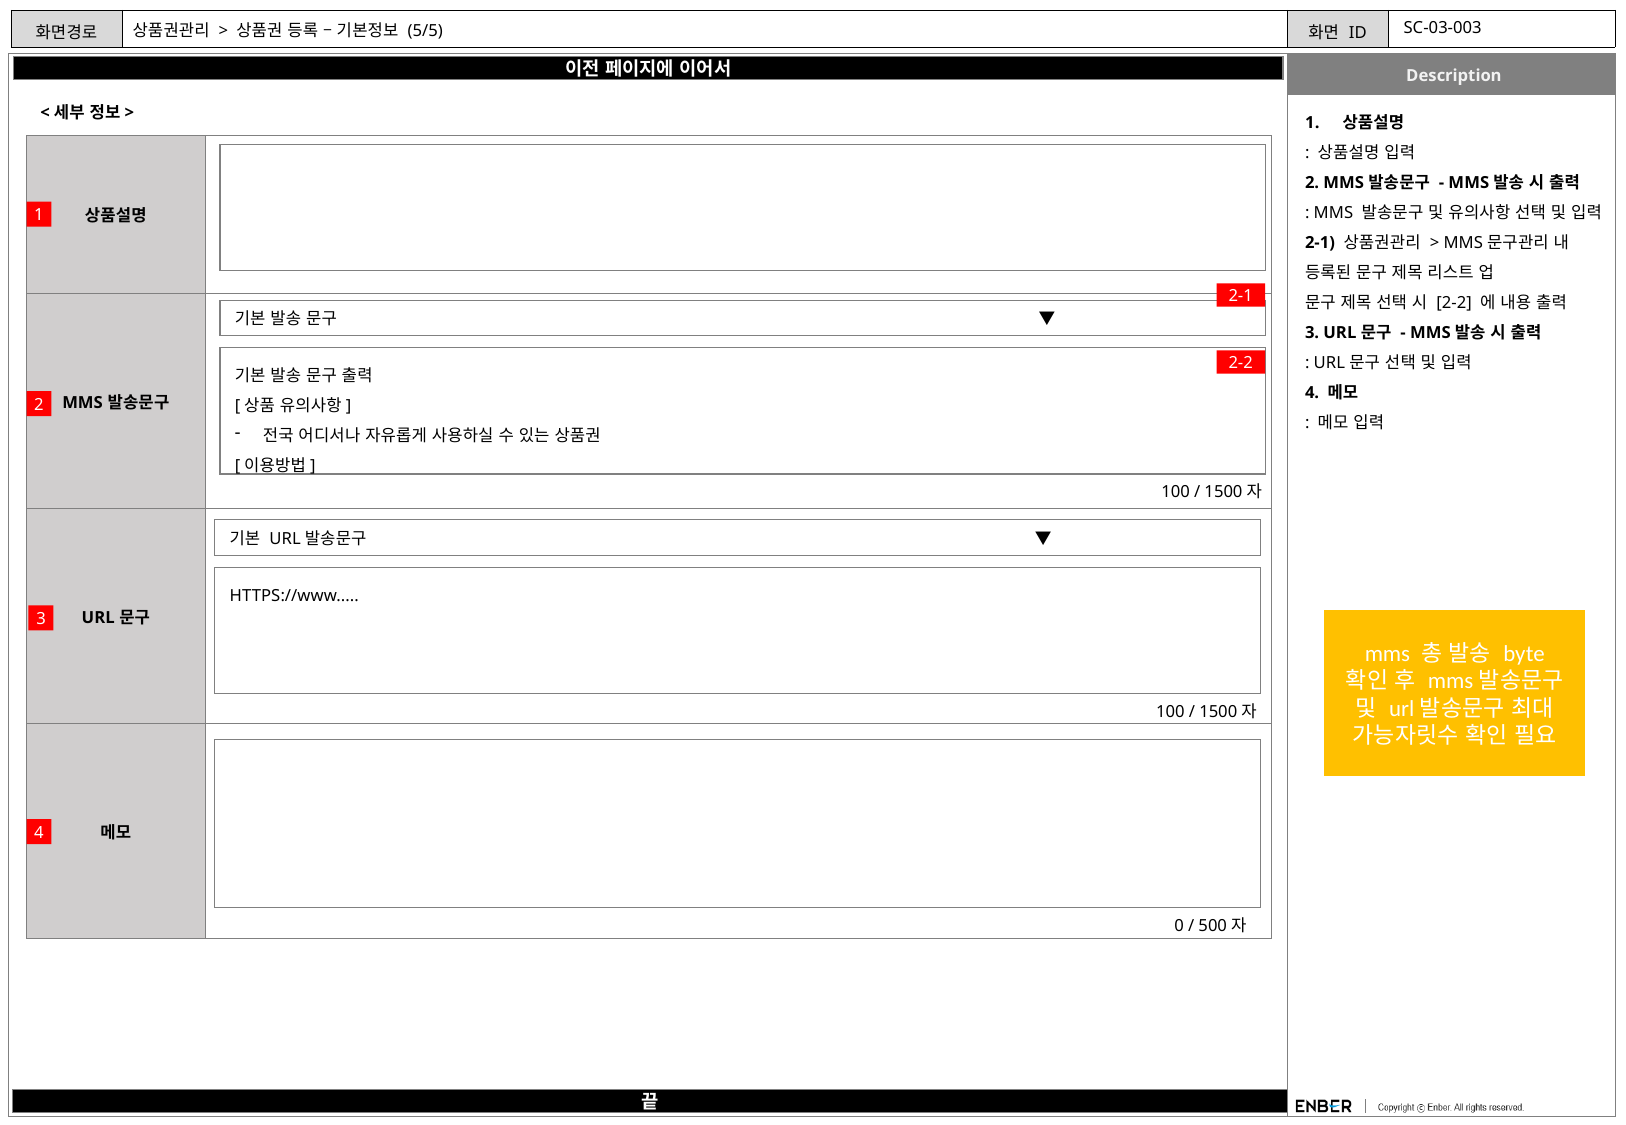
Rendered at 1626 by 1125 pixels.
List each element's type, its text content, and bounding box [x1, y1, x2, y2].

text_box 4 [26, 819, 52, 845]
text_box 기본 URL발송문구 ▼ [214, 519, 1261, 556]
table_header 상품설명 [27, 136, 205, 293]
table_cell 메모 [27, 724, 205, 938]
text_box SC-03-003 [1388, 13, 1602, 44]
text_box 끝 [11, 1088, 1289, 1113]
table_cell URL문구 [27, 509, 205, 723]
text_box 기본 발송 문구 출력 [상품 유의사항] 전국 어디서나 자유롭게 사용하실 수 있는 상품권 [이용방법] [219, 347, 1266, 475]
text_box 100 / 1500자 [1141, 693, 1272, 728]
text_box 0 / 500자 [1159, 906, 1262, 942]
text_box 2 [26, 391, 52, 417]
table_cell [206, 724, 1271, 938]
text_box 1 [26, 201, 52, 227]
text_box 상품설명 : 상품설명 입력 2. MMS발송문구 - MMS발송 시 출력 : MMS 발송문구 및 유의사항 선택 및 입력 2-1) 상품권관리 > MMS문구관리 내 등록된 문구 제목 리스트 업 문구 제목 선택 시 [2-2] 에 내용 출력 3. URL문구 - MMS발송 시 출력 : URL문구 선택 및 입력 4. 메모 : 메모 입력 [1290, 94, 1620, 440]
text_box 이전 페이지에 이어서 [12, 56, 1284, 81]
text_box 2-1 [1216, 283, 1266, 307]
slide_number [1290, 1093, 1606, 1125]
text_box HTTPS://www..... [214, 566, 1261, 695]
text_box [214, 738, 1261, 908]
table_cell [206, 294, 1271, 508]
table_cell [206, 509, 1271, 723]
text_box <세부 정보> [25, 94, 150, 130]
text_box 기본 발송 문구 ▼ [219, 299, 1266, 337]
table_cell MMS발송문구 [27, 294, 205, 508]
text_box mms 총 발송 byte 확인 후 mms발송문구 및 url발송문구 최대 가능자릿수 확인 필요 [1324, 610, 1585, 776]
text_box [219, 144, 1266, 272]
title 상품권관리 > 상품권 등록 – 기본정보 (5/5) [117, 16, 1180, 47]
text_box 3 [28, 605, 54, 631]
text_box 2-2 [1216, 350, 1266, 374]
text_box 100 / 1500자 [1146, 473, 1277, 509]
table_header [206, 136, 1271, 293]
